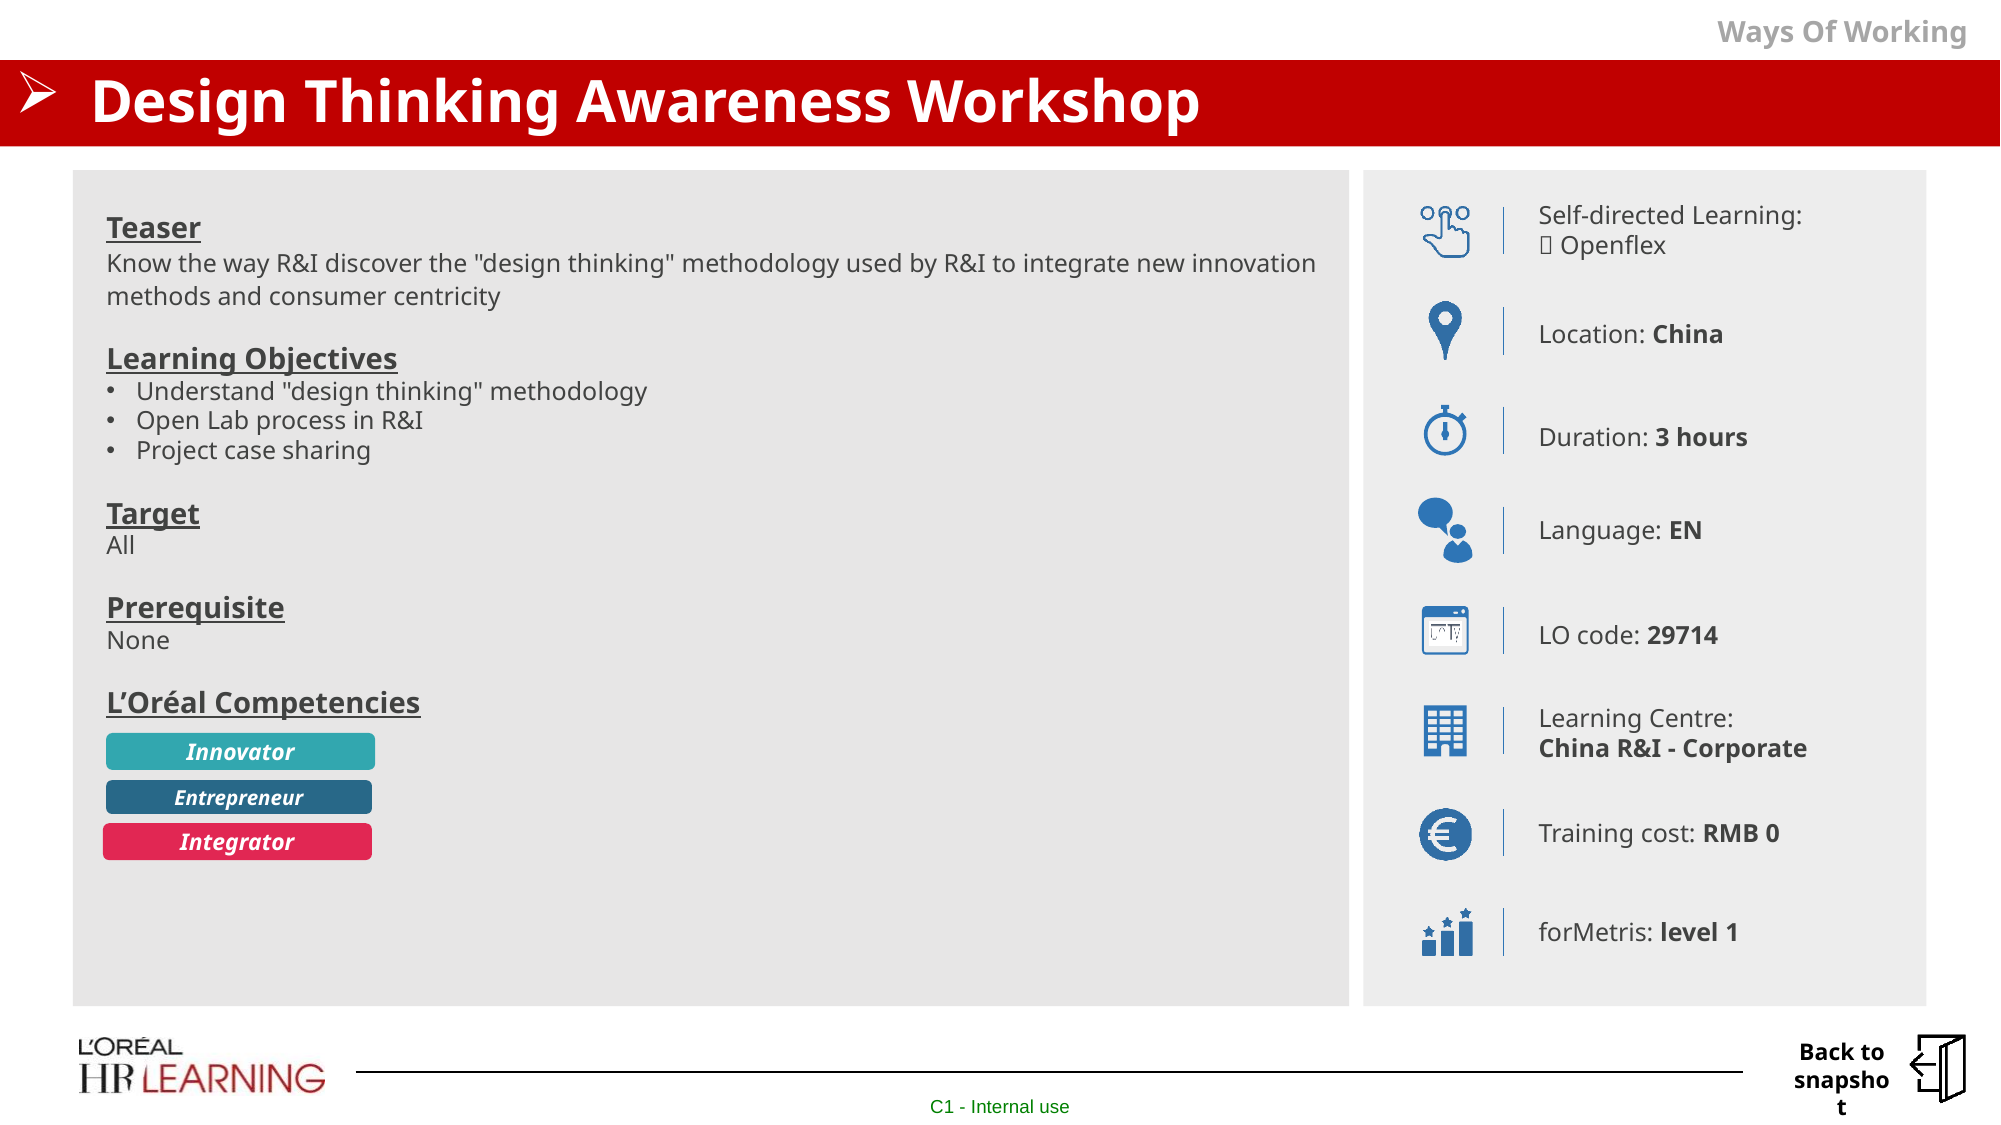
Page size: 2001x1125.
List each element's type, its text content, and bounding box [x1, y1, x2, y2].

picture [79, 1037, 325, 1096]
text_box Training cost: RMB 0 [1523, 810, 1883, 855]
text_box Duration: 3 hours [1523, 414, 1834, 459]
text_box Location: China [1523, 311, 1926, 356]
text_box Teaser Know the way R&I discover the "design thinking" methodology used by R&I to integrate new innovation methods and consumer centricity Learning Objectives Understand "design thinking" methodology Open Lab process in R&I Project case sharing Target All Prerequisite None L’Oréal Competencies [91, 202, 1347, 1031]
picture [1429, 621, 1462, 646]
text_box Learning Centre: China R&I - Corporate [1523, 695, 1894, 770]
text_box Back to snapshot [1775, 1030, 1909, 1125]
picture [1908, 1033, 1967, 1104]
text_box Entrepreneur [105, 779, 374, 815]
text_box forMetris: level 1 [1523, 909, 1883, 954]
text_box Language: EN [1523, 507, 1909, 553]
title Design Thinking Awareness Workshop [0, 60, 2000, 147]
text_box LO code: 29714 [1523, 612, 1883, 657]
text_box Innovator [105, 731, 377, 771]
text_box Integrator [101, 822, 374, 862]
text_box Ways Of Working [1185, 6, 1983, 56]
text_box Self-directed Learning:  Openflex [1523, 192, 1927, 268]
